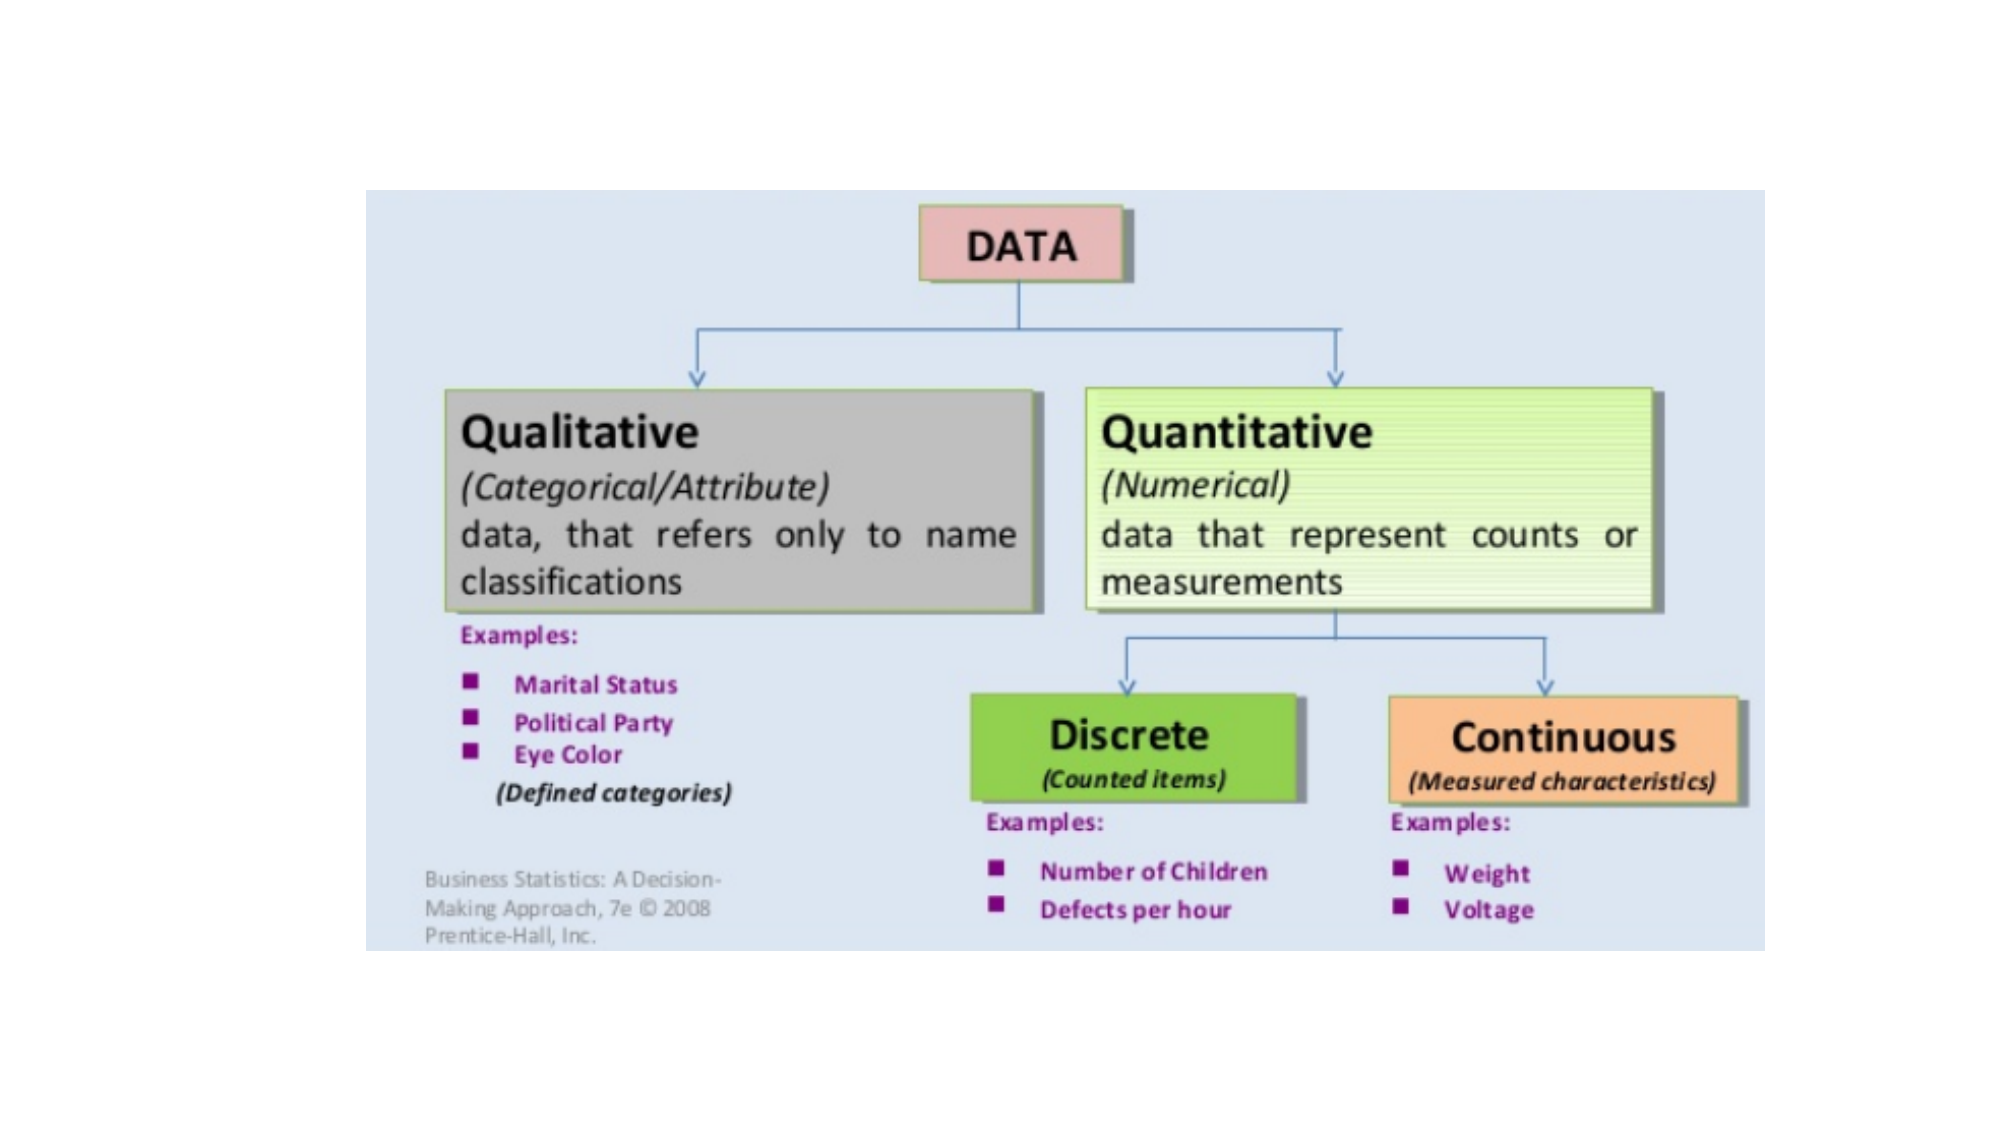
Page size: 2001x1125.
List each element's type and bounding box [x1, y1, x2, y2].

picture [365, 190, 1766, 951]
